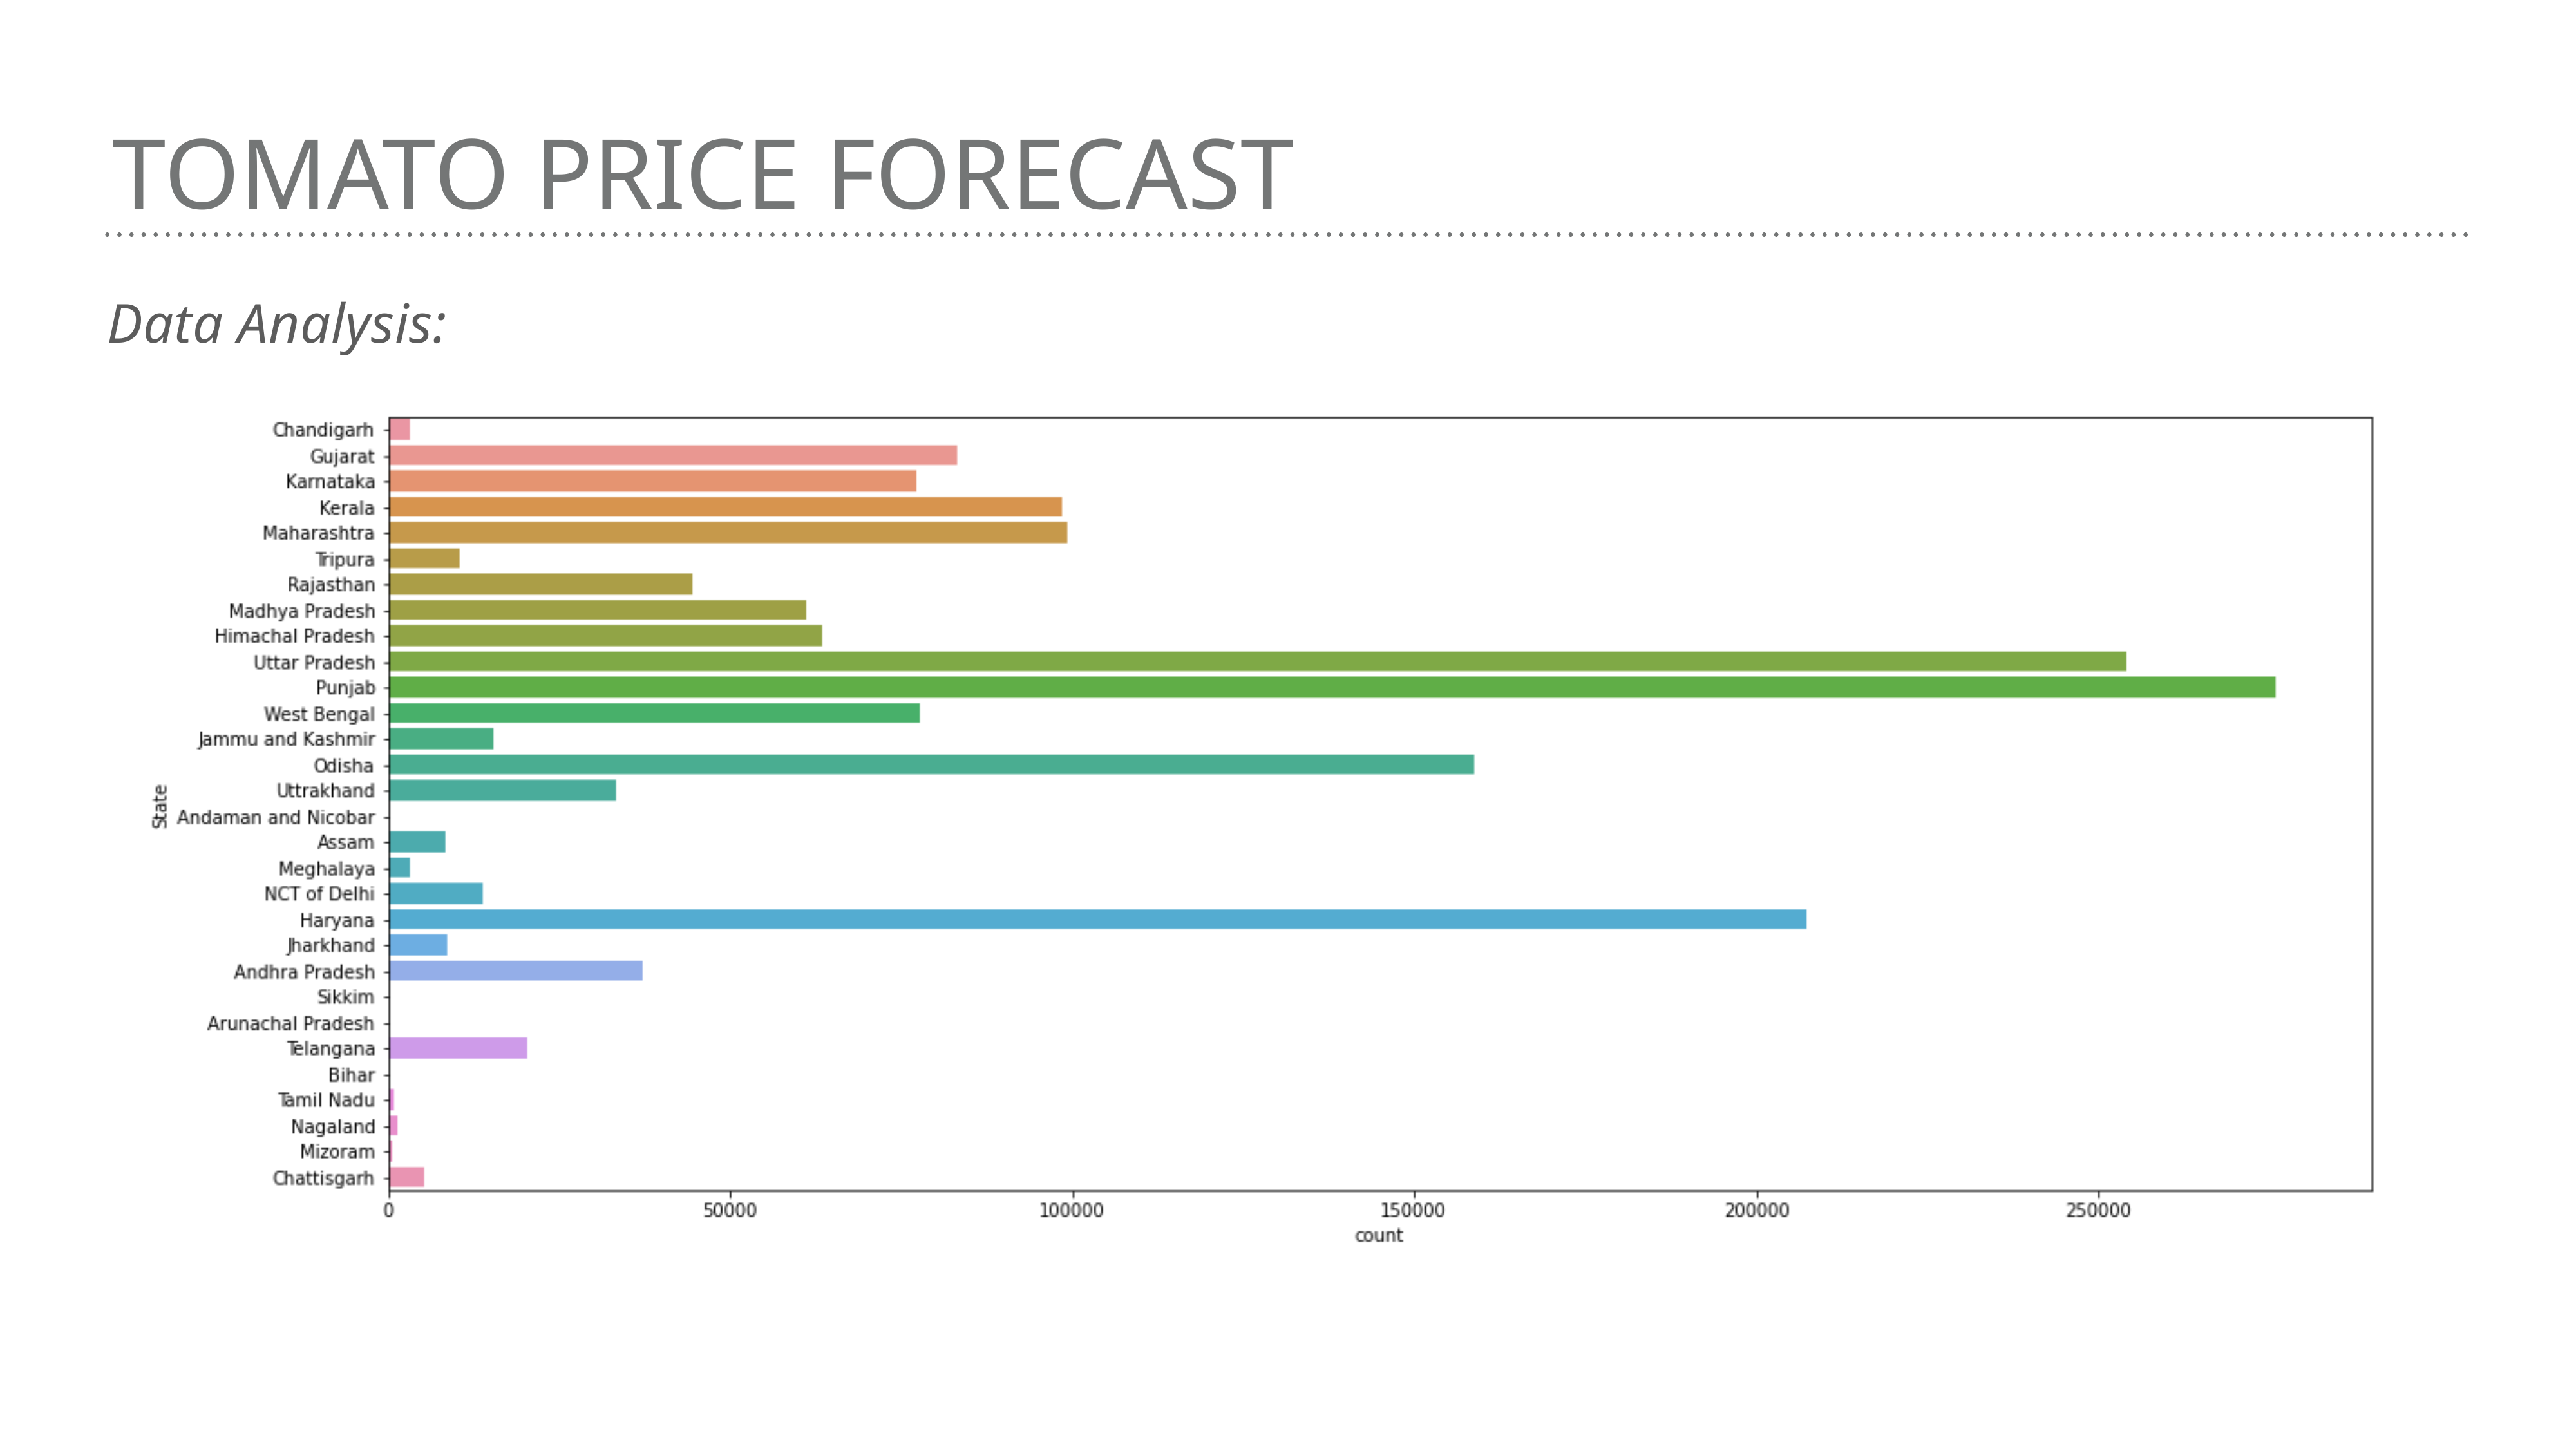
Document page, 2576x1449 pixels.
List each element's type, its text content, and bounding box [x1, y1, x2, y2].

text_box Data Analysis: [102, 283, 458, 359]
picture [140, 405, 2383, 1258]
title Tomato Price Forecast [107, 107, 2469, 215]
